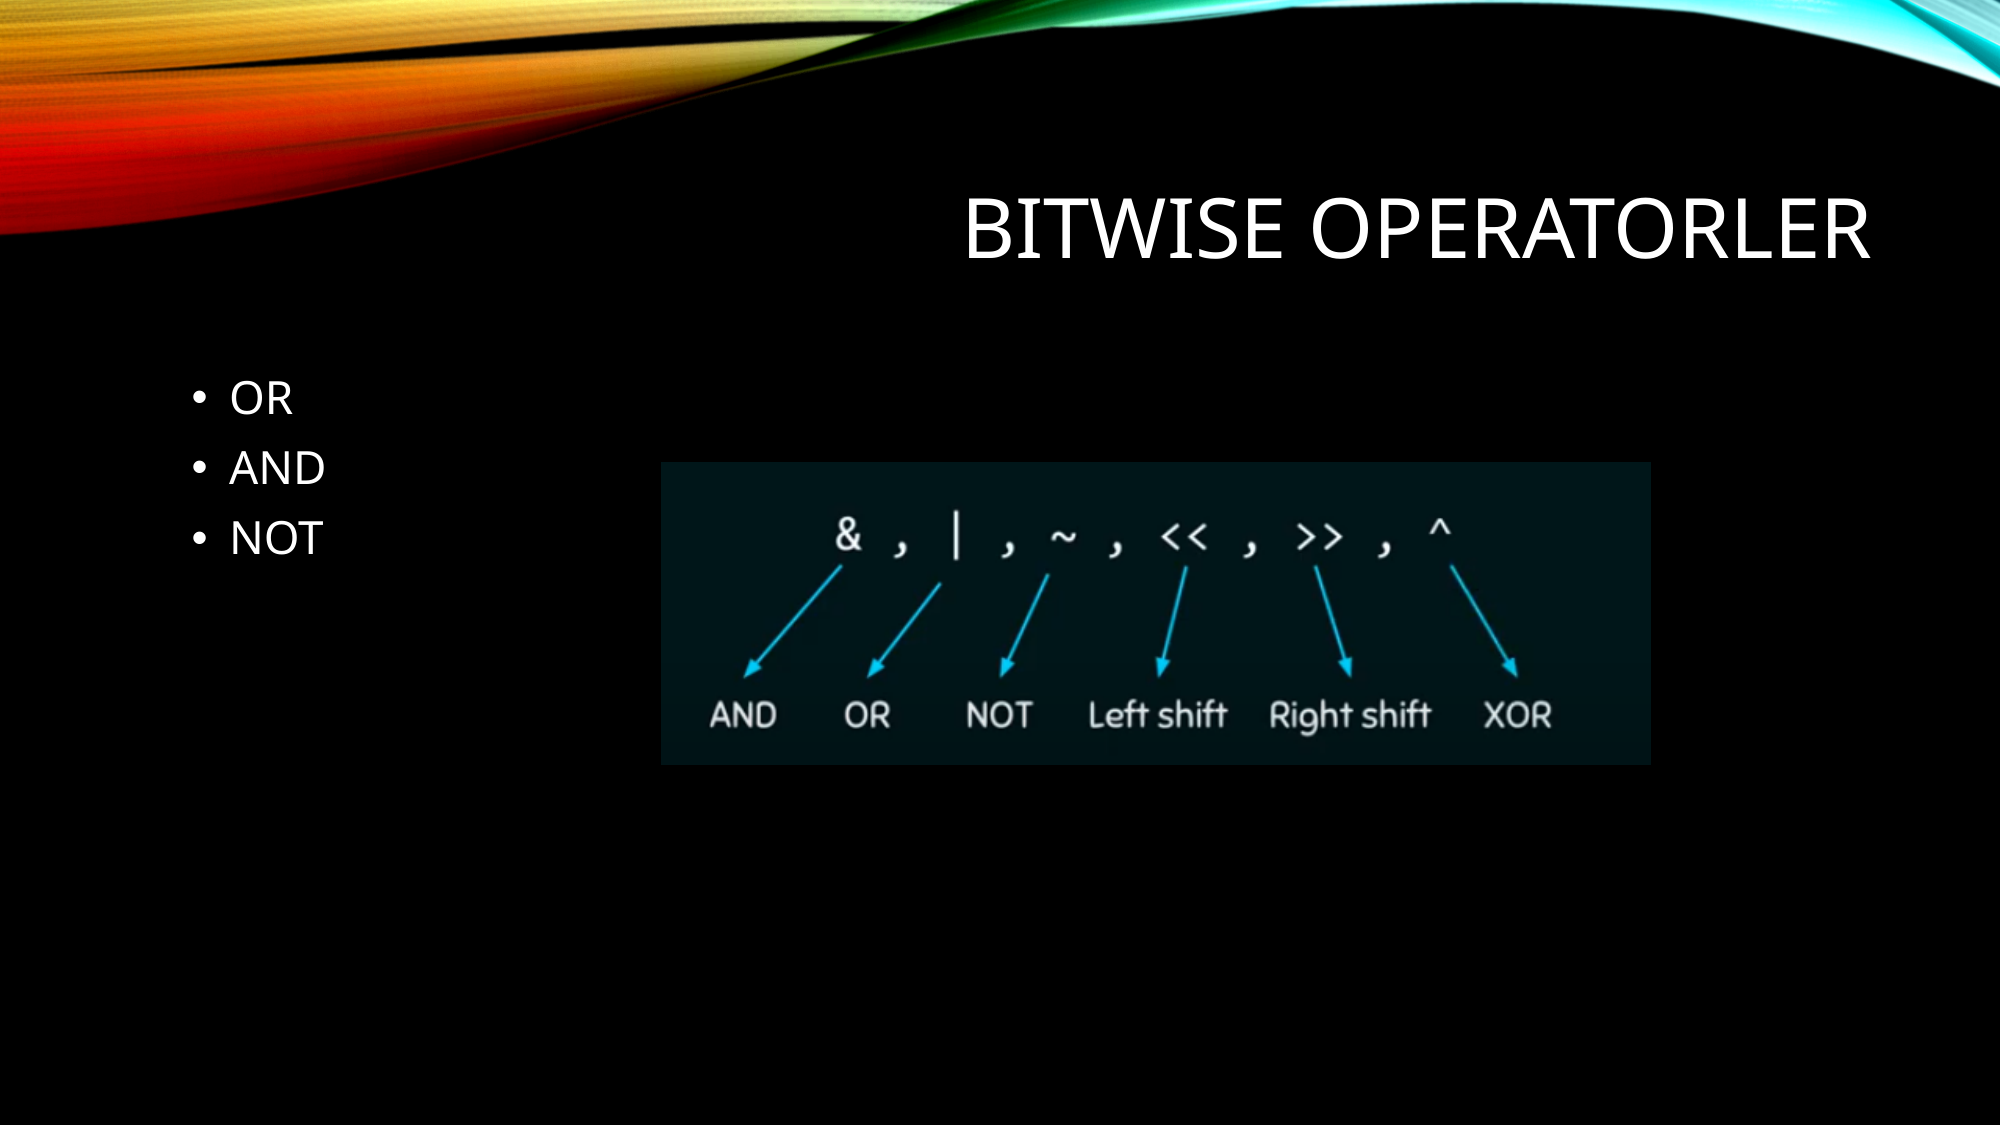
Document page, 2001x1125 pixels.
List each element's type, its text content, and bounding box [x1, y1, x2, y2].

picture [0, 0, 2000, 237]
list OR AND NOT [176, 367, 369, 597]
title BItWISE OPERATORLER [474, 125, 1888, 338]
picture [660, 462, 1651, 765]
